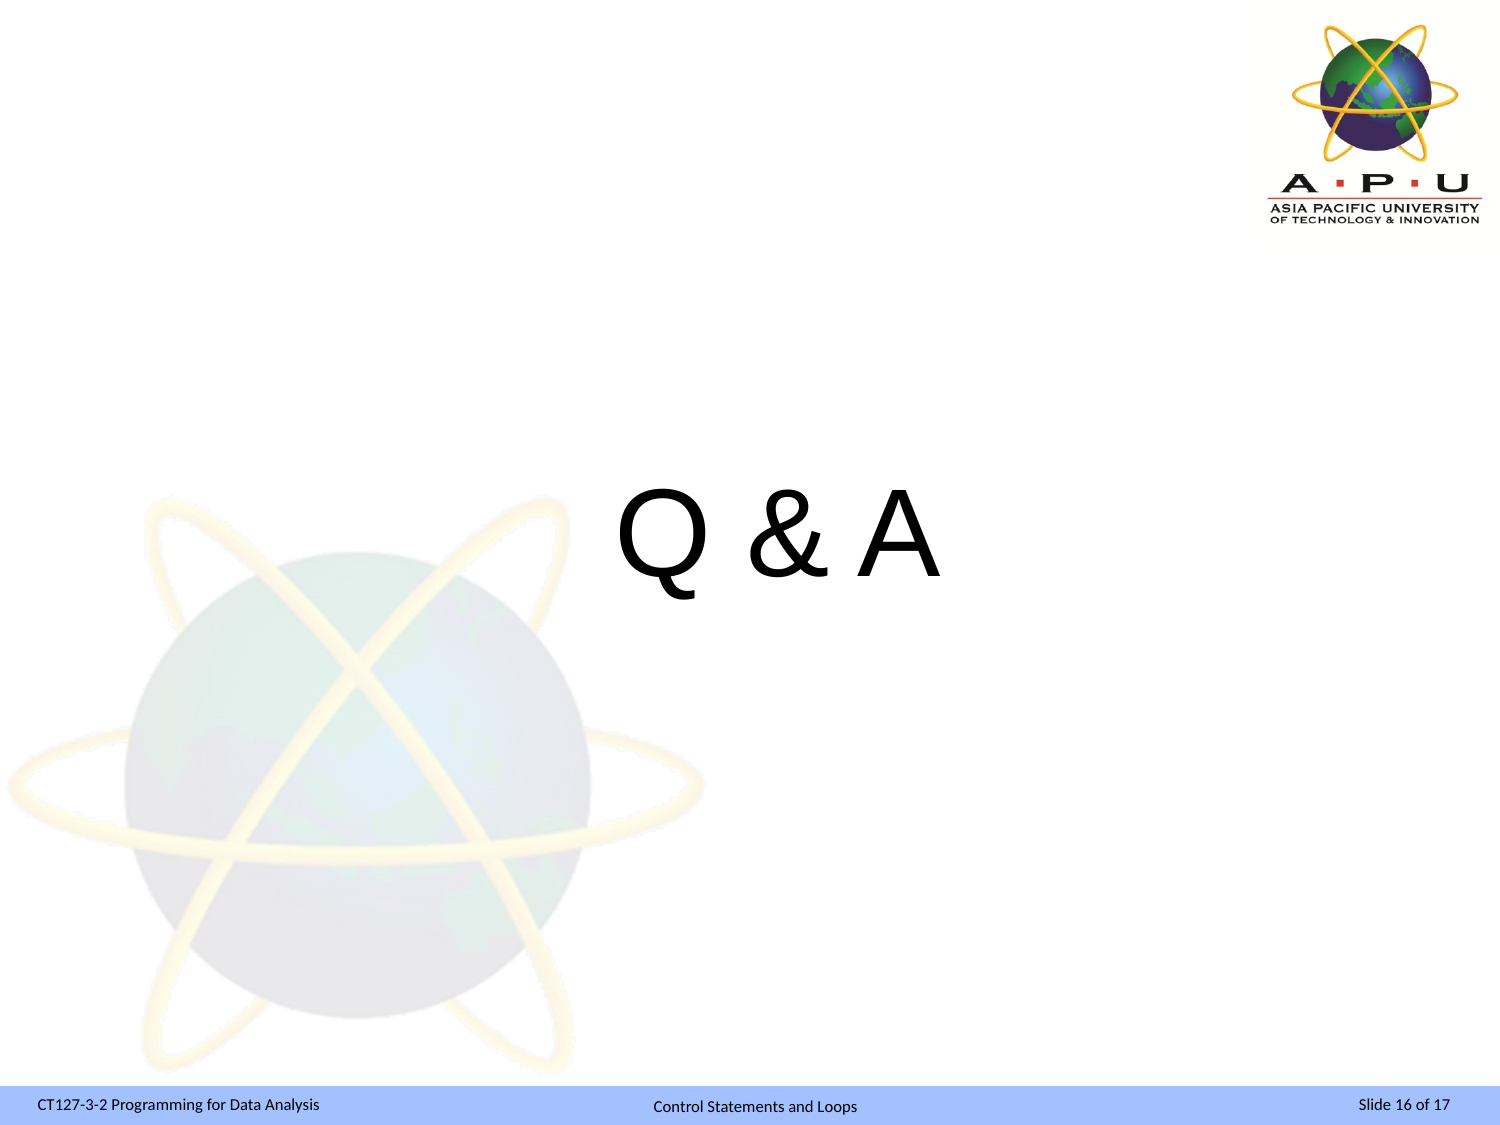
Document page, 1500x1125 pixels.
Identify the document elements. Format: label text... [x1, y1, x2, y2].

picture [1251, 0, 1500, 249]
list Q & A [93, 268, 1463, 1011]
